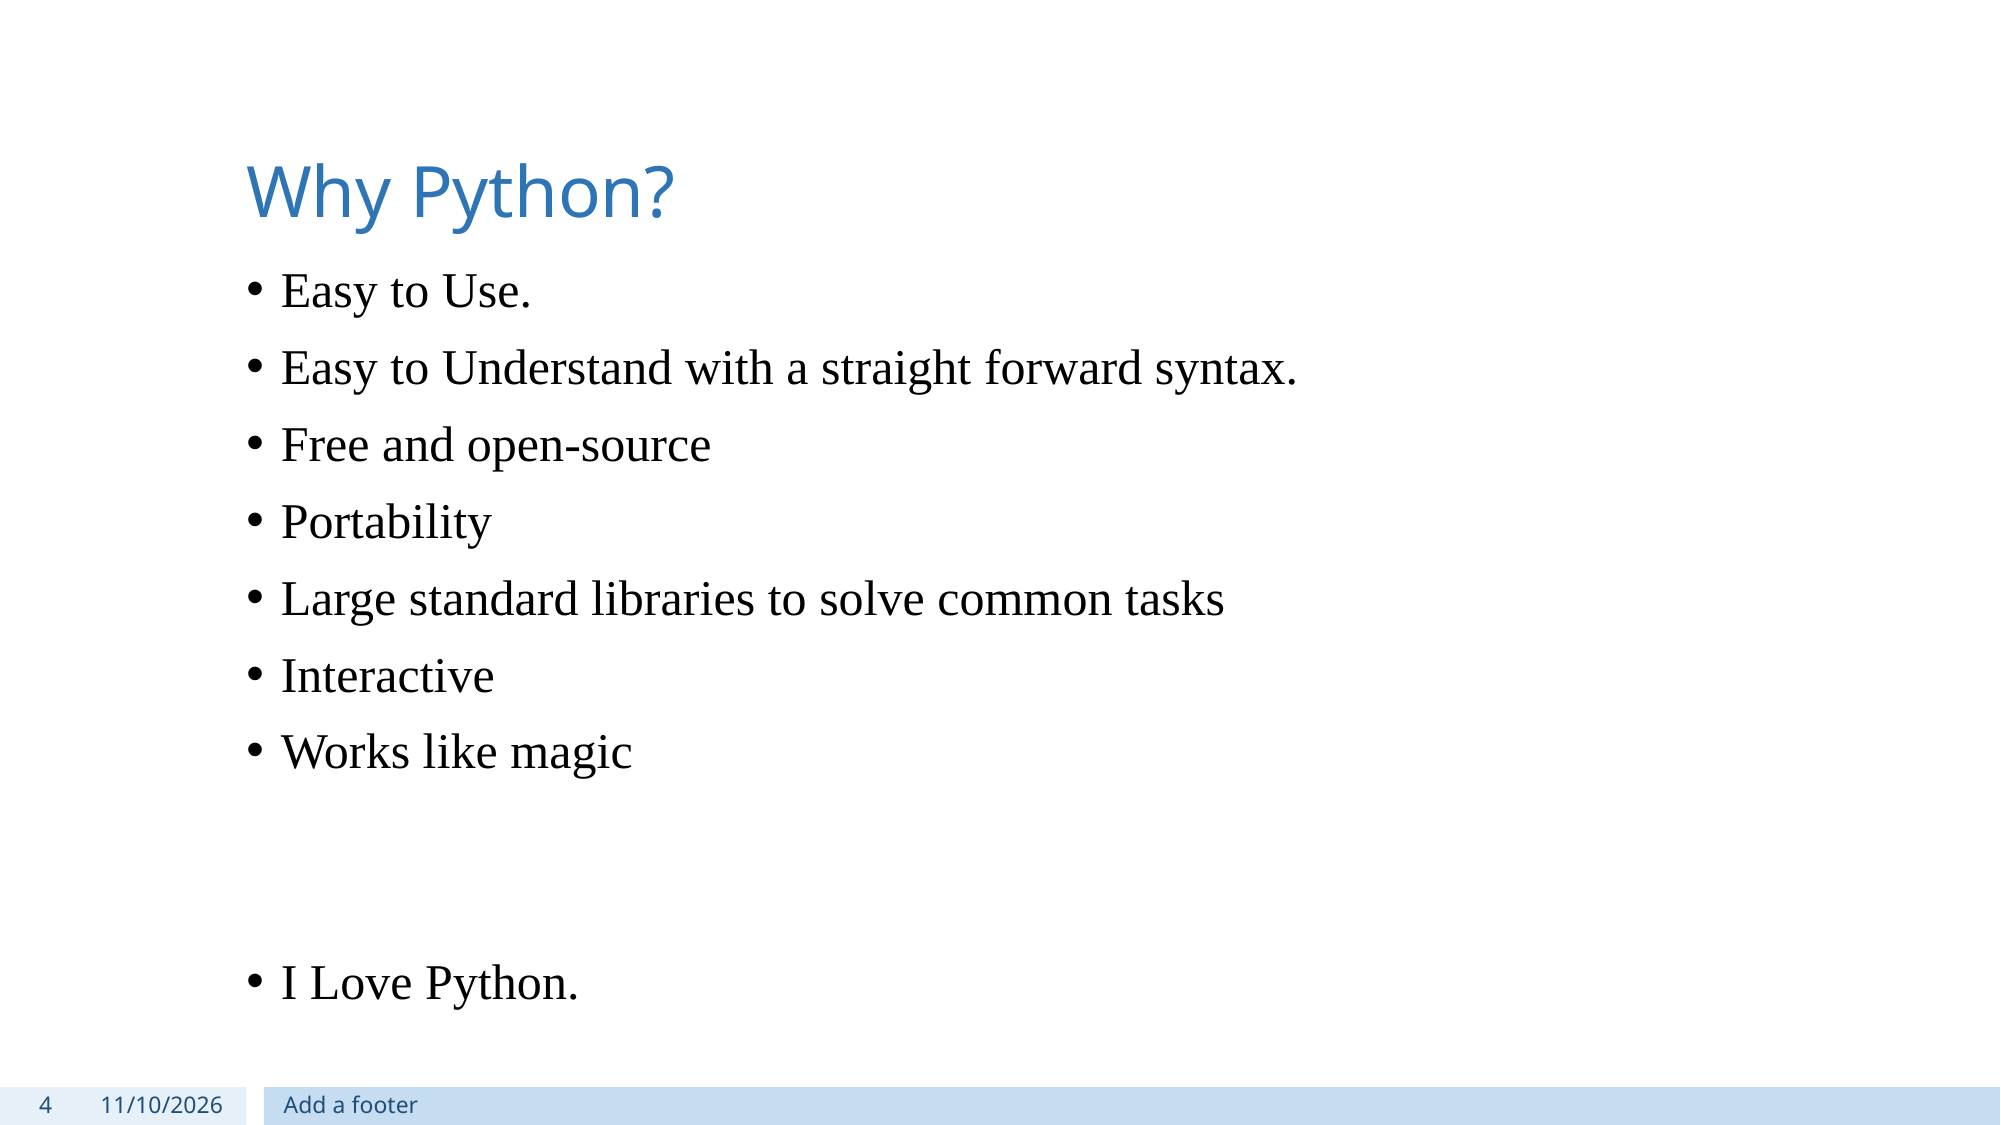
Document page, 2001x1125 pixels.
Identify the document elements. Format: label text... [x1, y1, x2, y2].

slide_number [74, 1087, 239, 1125]
slide_number 4 [0, 1087, 68, 1125]
footer Add a footer [268, 1087, 1769, 1125]
title Why Python? [231, 45, 1769, 240]
list Easy to Use. Easy to Understand with a straight forward syntax. Free and open-source Portability Large standard libraries to solve common tasks Interactive Works like magic I Love Python. [231, 256, 1769, 1015]
